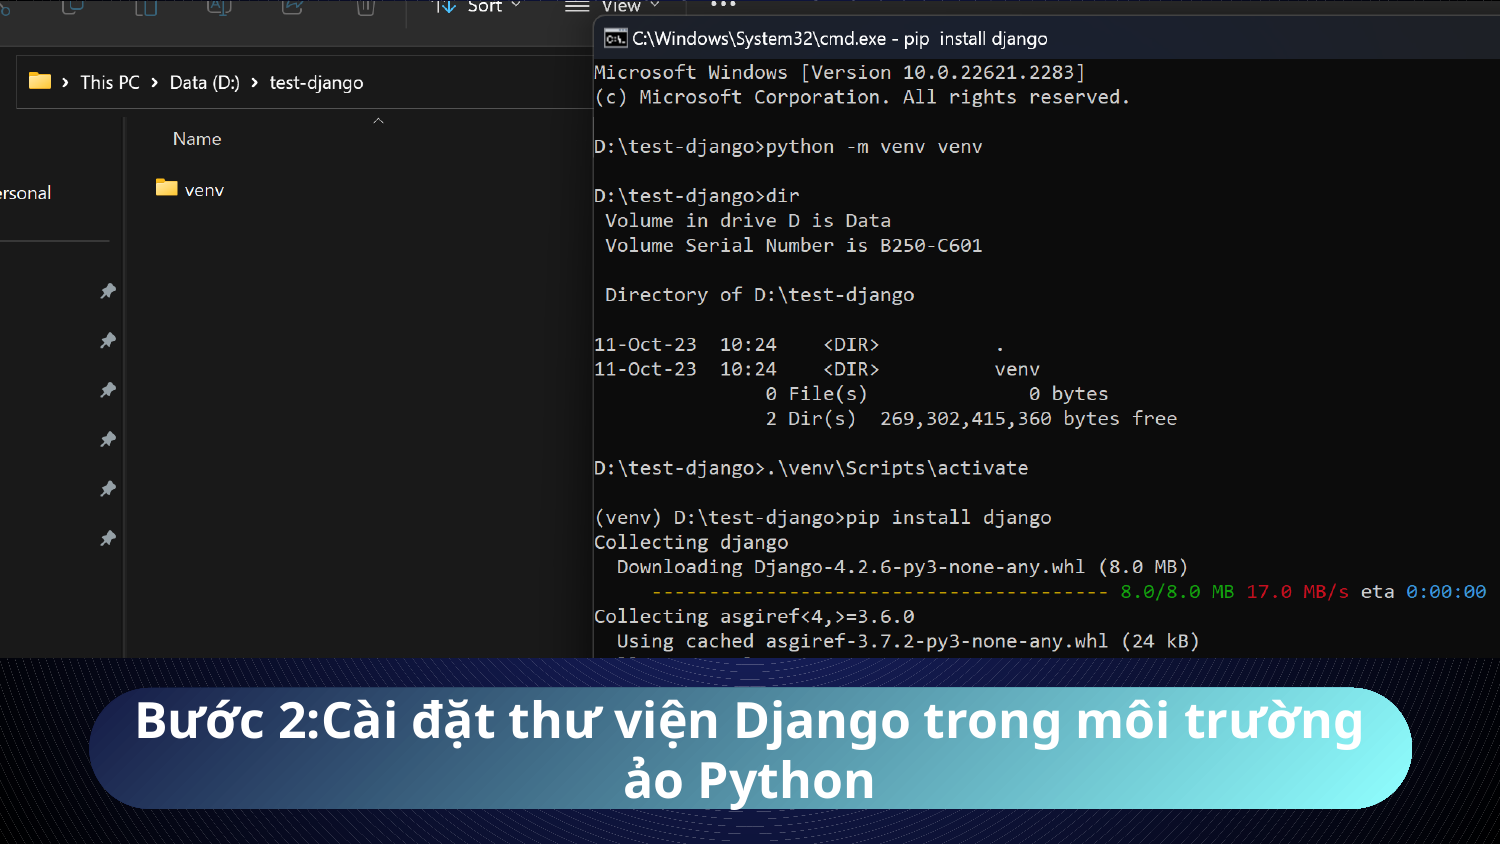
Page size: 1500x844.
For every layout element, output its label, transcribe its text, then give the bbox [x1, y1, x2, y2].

picture [0, 1, 1500, 658]
list Bước 2:Cài đặt thư viện Django trong môi trường ảo Python [113, 711, 1387, 786]
text_box [89, 687, 1412, 809]
